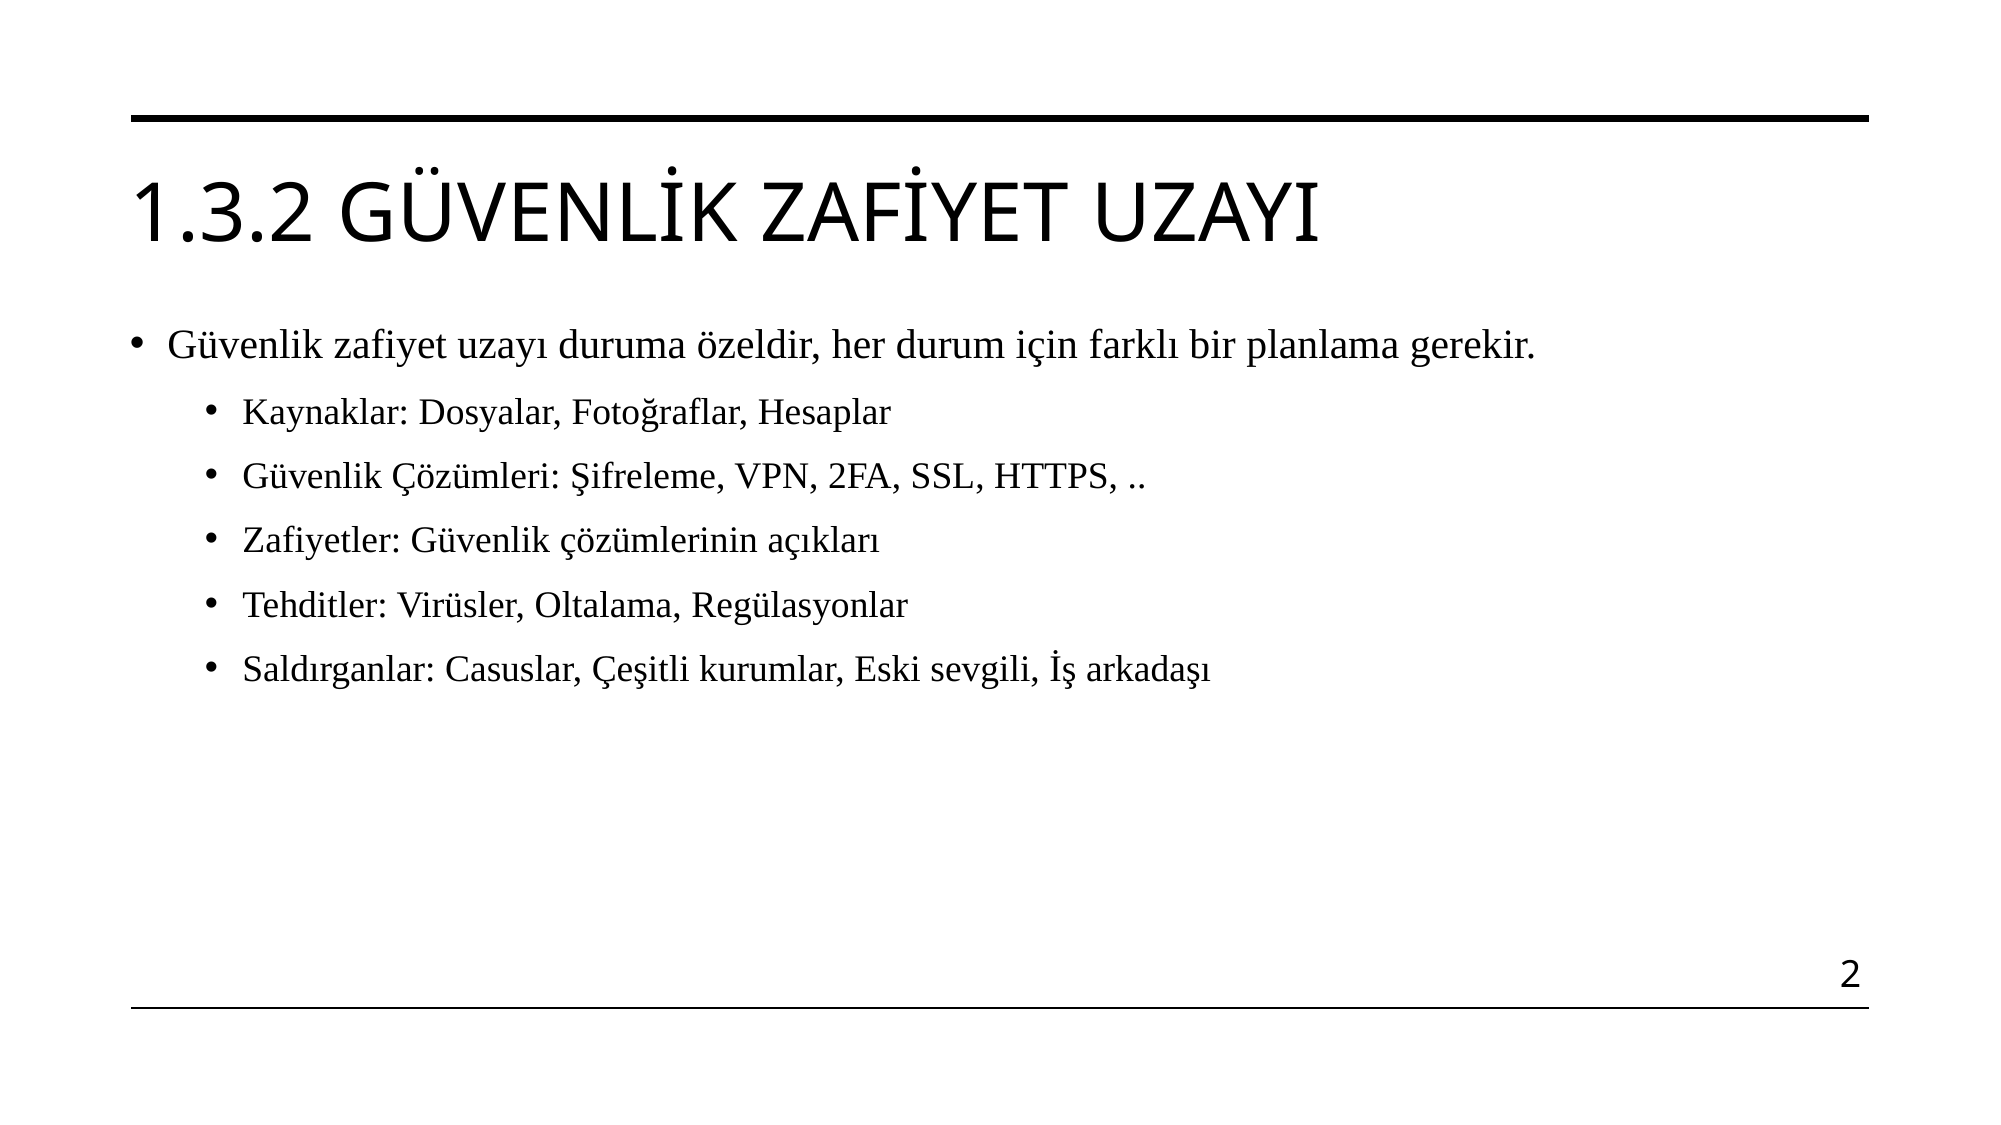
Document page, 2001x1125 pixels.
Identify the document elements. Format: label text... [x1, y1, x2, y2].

text_box 2 [1824, 942, 1869, 1002]
title 1.3.2 Güvenlik ZAFİYET Uzayı [114, 152, 1869, 267]
list Güvenlik zafiyet uzayı duruma özeldir, her durum için farklı bir planlama gerekir. Kaynaklar: Dosyalar, Fotoğraflar, Hesaplar Güvenlik Çözümleri: Şifreleme, VPN, 2FA, SSL, HTTPS, .. Zafiyetler: Güvenlik çözümlerinin açıkları Tehditler: Virüsler, Oltalama, Regülasyonlar Saldırganlar: Casuslar, Çeşitli kurumlar, Eski sevgili, İş arkadaşı [114, 299, 1869, 1007]
